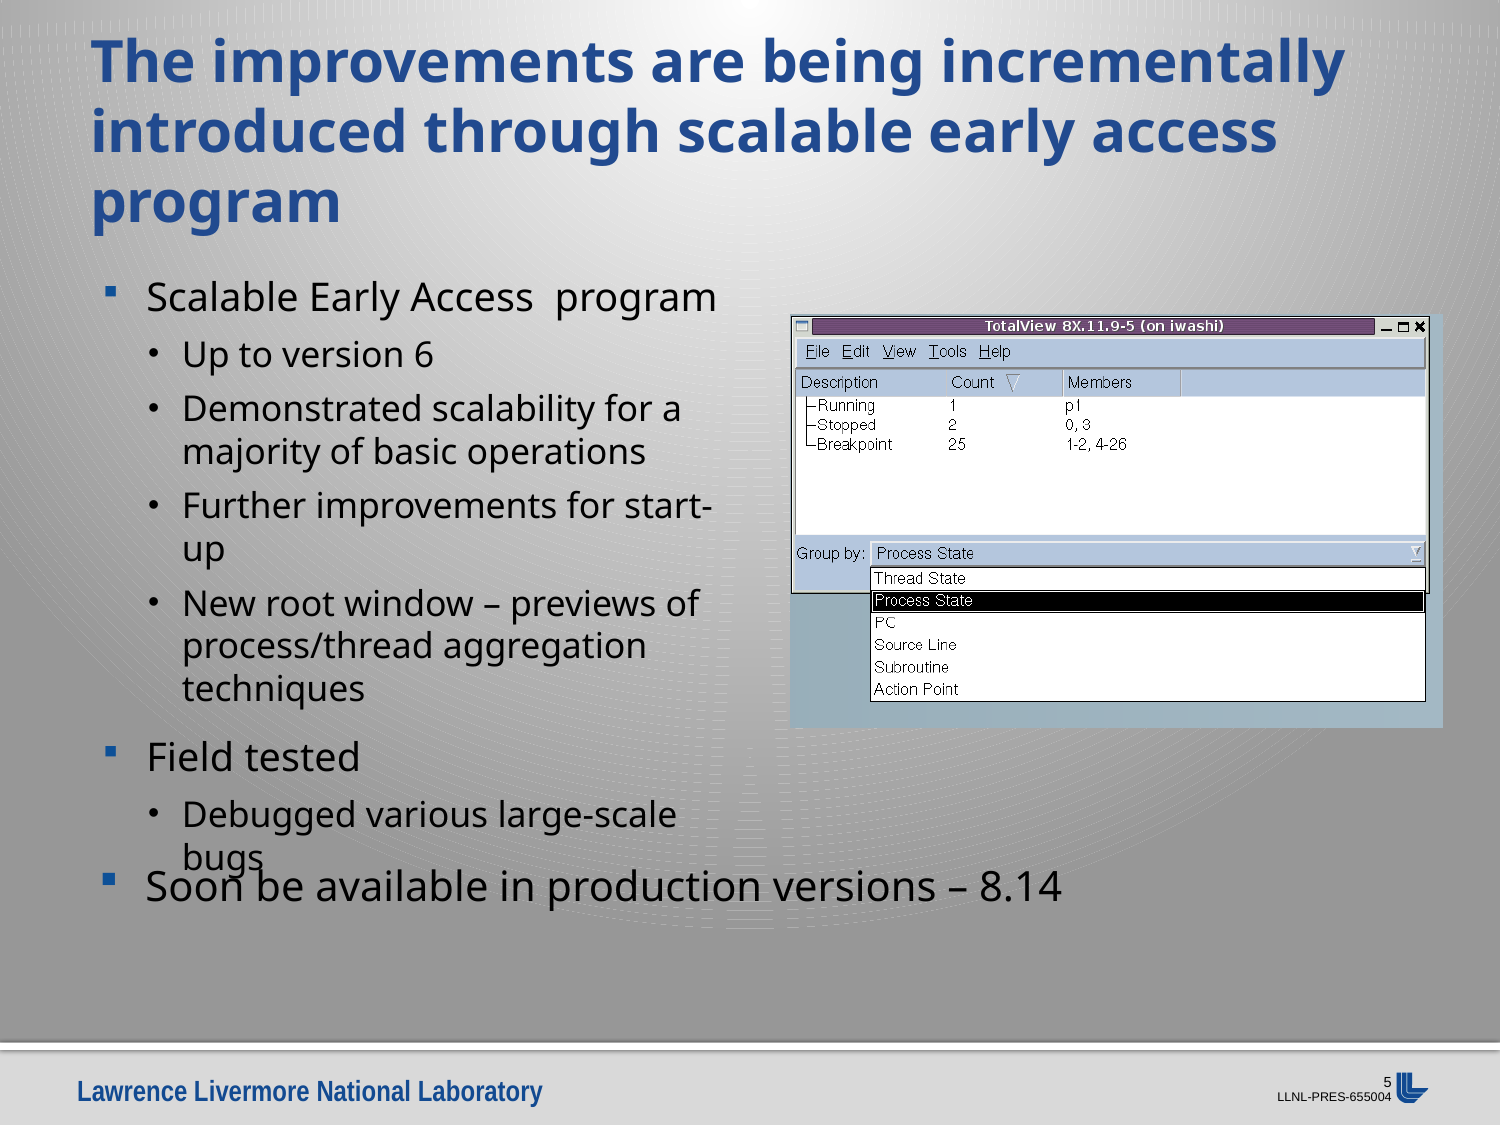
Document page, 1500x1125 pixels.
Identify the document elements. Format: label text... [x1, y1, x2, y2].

picture [790, 314, 1443, 728]
text_box Soon be available in production versions – 8.14 [65, 852, 1341, 917]
title The improvements are being incrementally introduced through scalable early access program [75, 36, 1425, 242]
list Scalable Early Access program Up to version 6 Demonstrated scalability for a majority of basic operations Further improvements for start-up New root window – previews of process/thread aggregation techniques Field tested Debugged various large-scale bugs [75, 257, 770, 852]
picture [1391, 1071, 1430, 1107]
